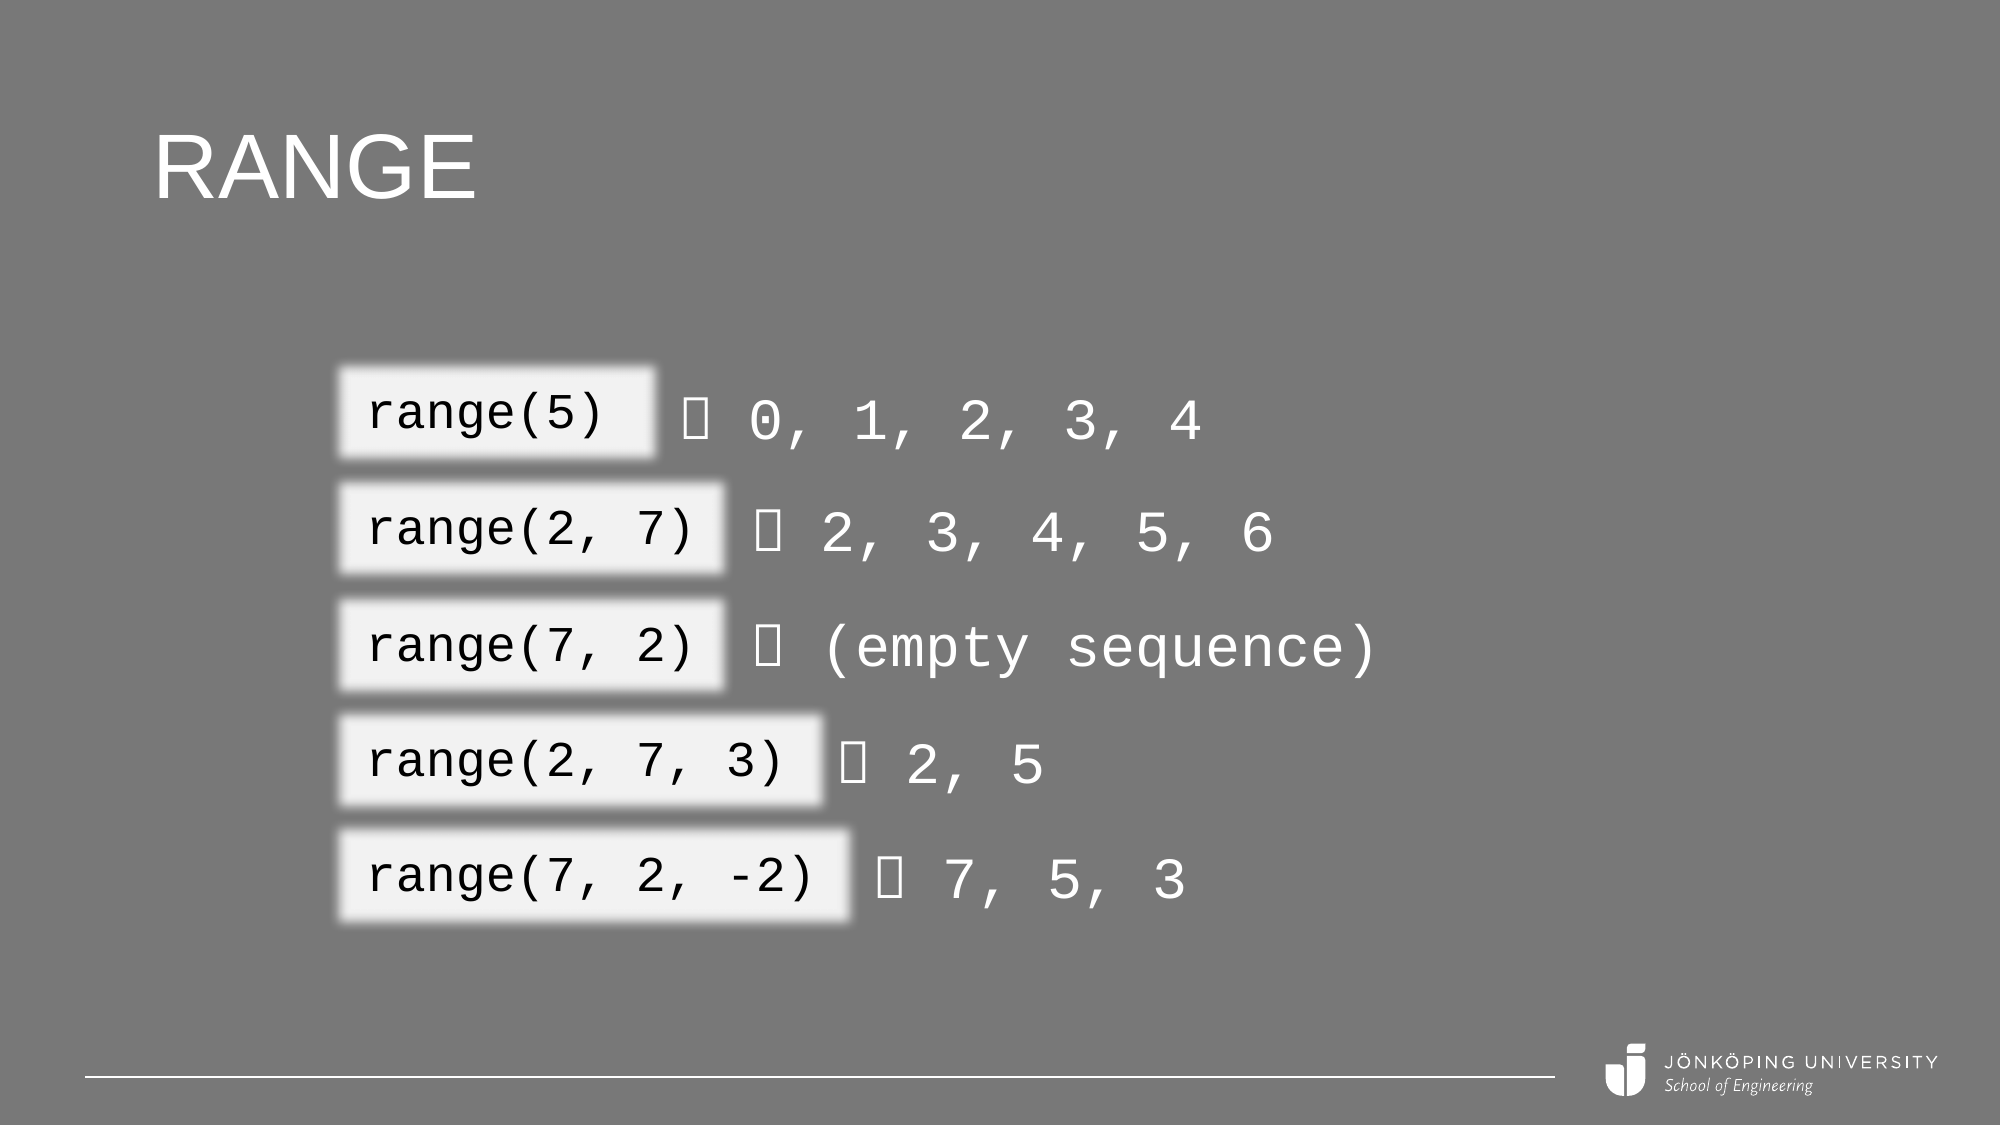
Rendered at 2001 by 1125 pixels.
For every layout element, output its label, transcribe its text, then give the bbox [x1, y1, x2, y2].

text_box range(5) [350, 377, 644, 447]
text_box range(7, 2, -2) [350, 840, 838, 910]
text_box  2, 5 [821, 717, 1457, 803]
text_box  2, 3, 4, 5, 6 [736, 485, 1372, 571]
text_box range(2, 7) [350, 493, 713, 563]
text_box  (empty sequence) [735, 600, 1510, 686]
title range [137, 59, 1863, 278]
text_box range(2, 7, 3) [350, 725, 811, 795]
text_box  7, 5, 3 [857, 832, 1632, 918]
text_box  0, 1, 2, 3, 4 [663, 373, 1299, 459]
text_box range(7, 2) [350, 610, 713, 680]
